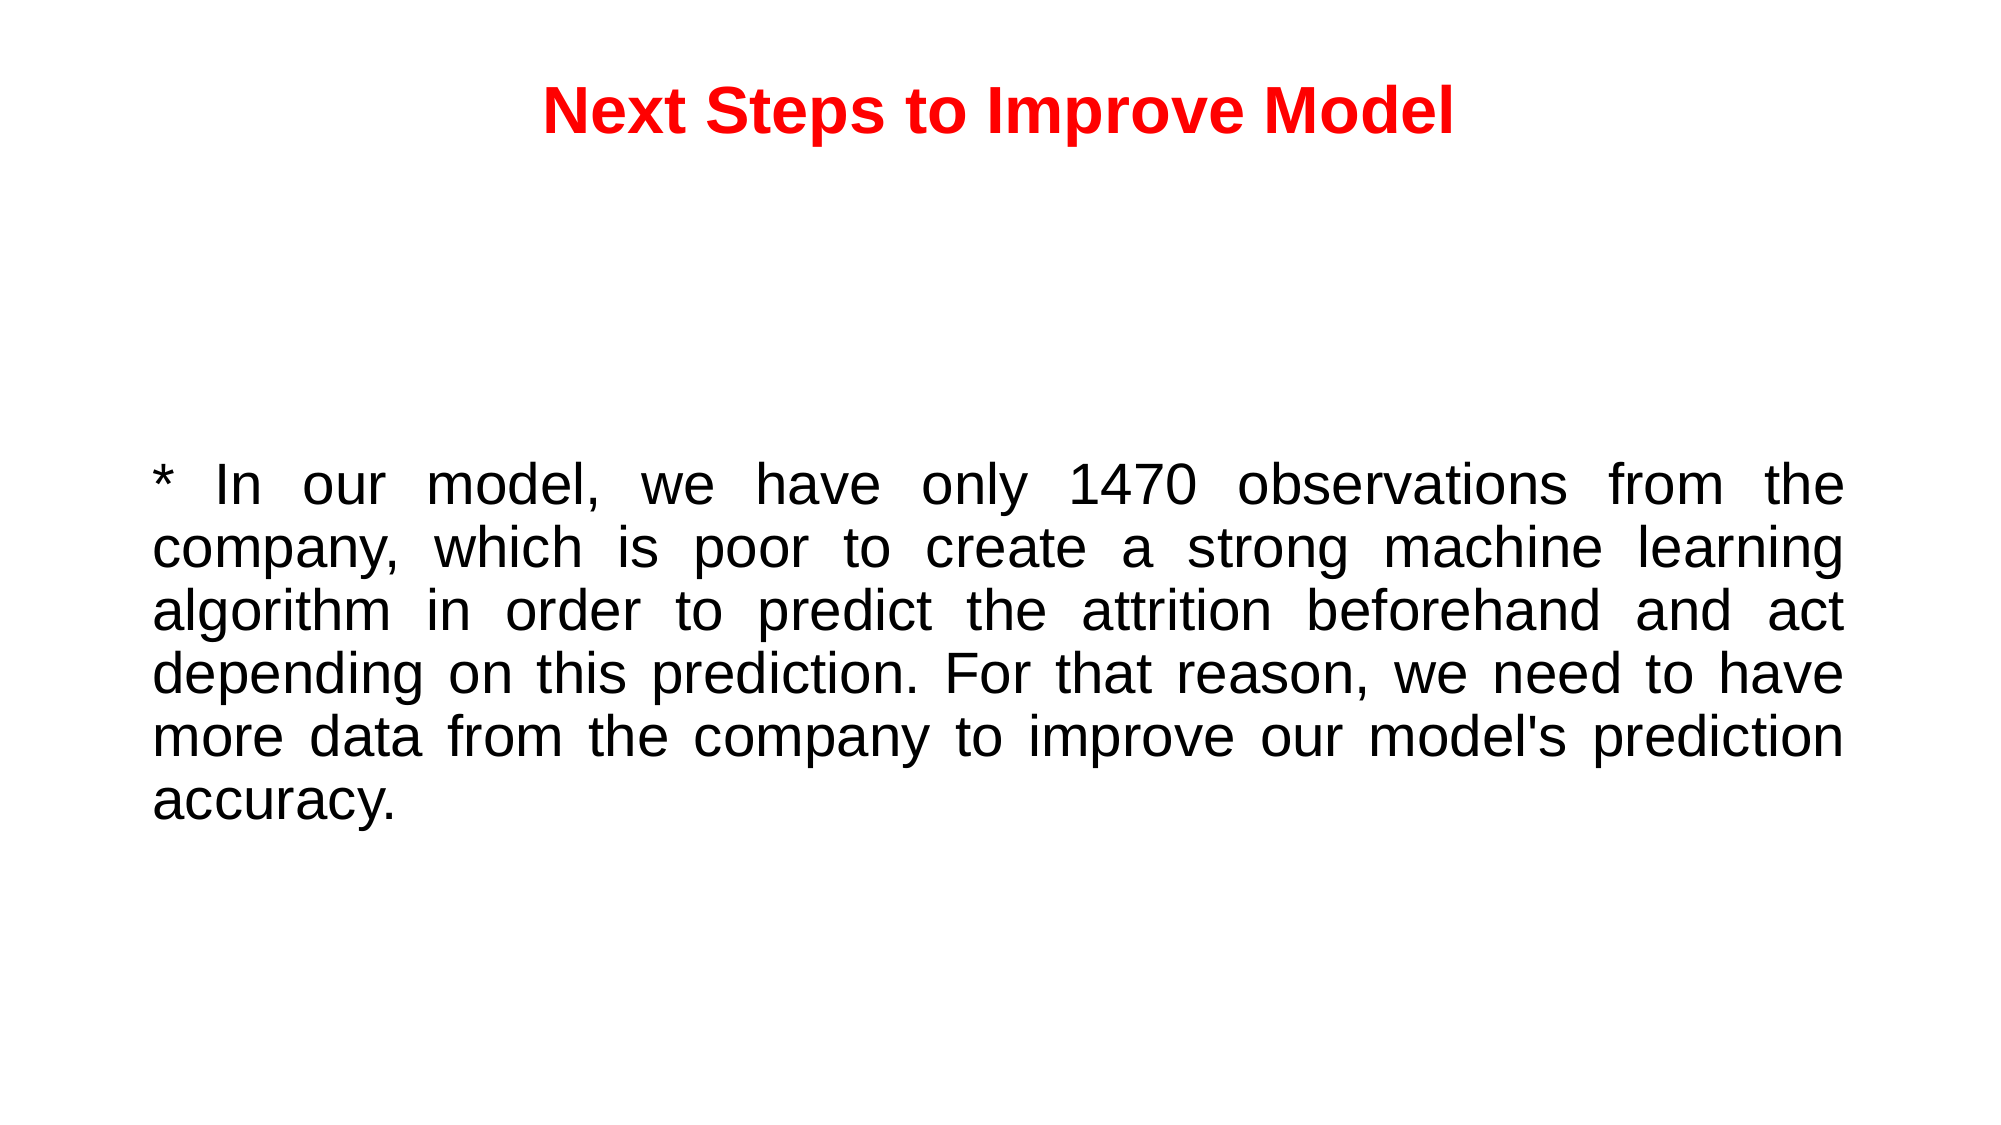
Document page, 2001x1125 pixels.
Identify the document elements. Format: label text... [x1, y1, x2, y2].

title Next Steps to Improve Model [137, 27, 1863, 197]
text_box * In our model, we have only 1470 observations from the company, which is poor to create a strong machine learning algorithm in order to predict the attrition beforehand and act depending on this prediction. For that reason, we need to have more data from the company to improve our model's prediction accuracy. [137, 238, 1863, 1049]
